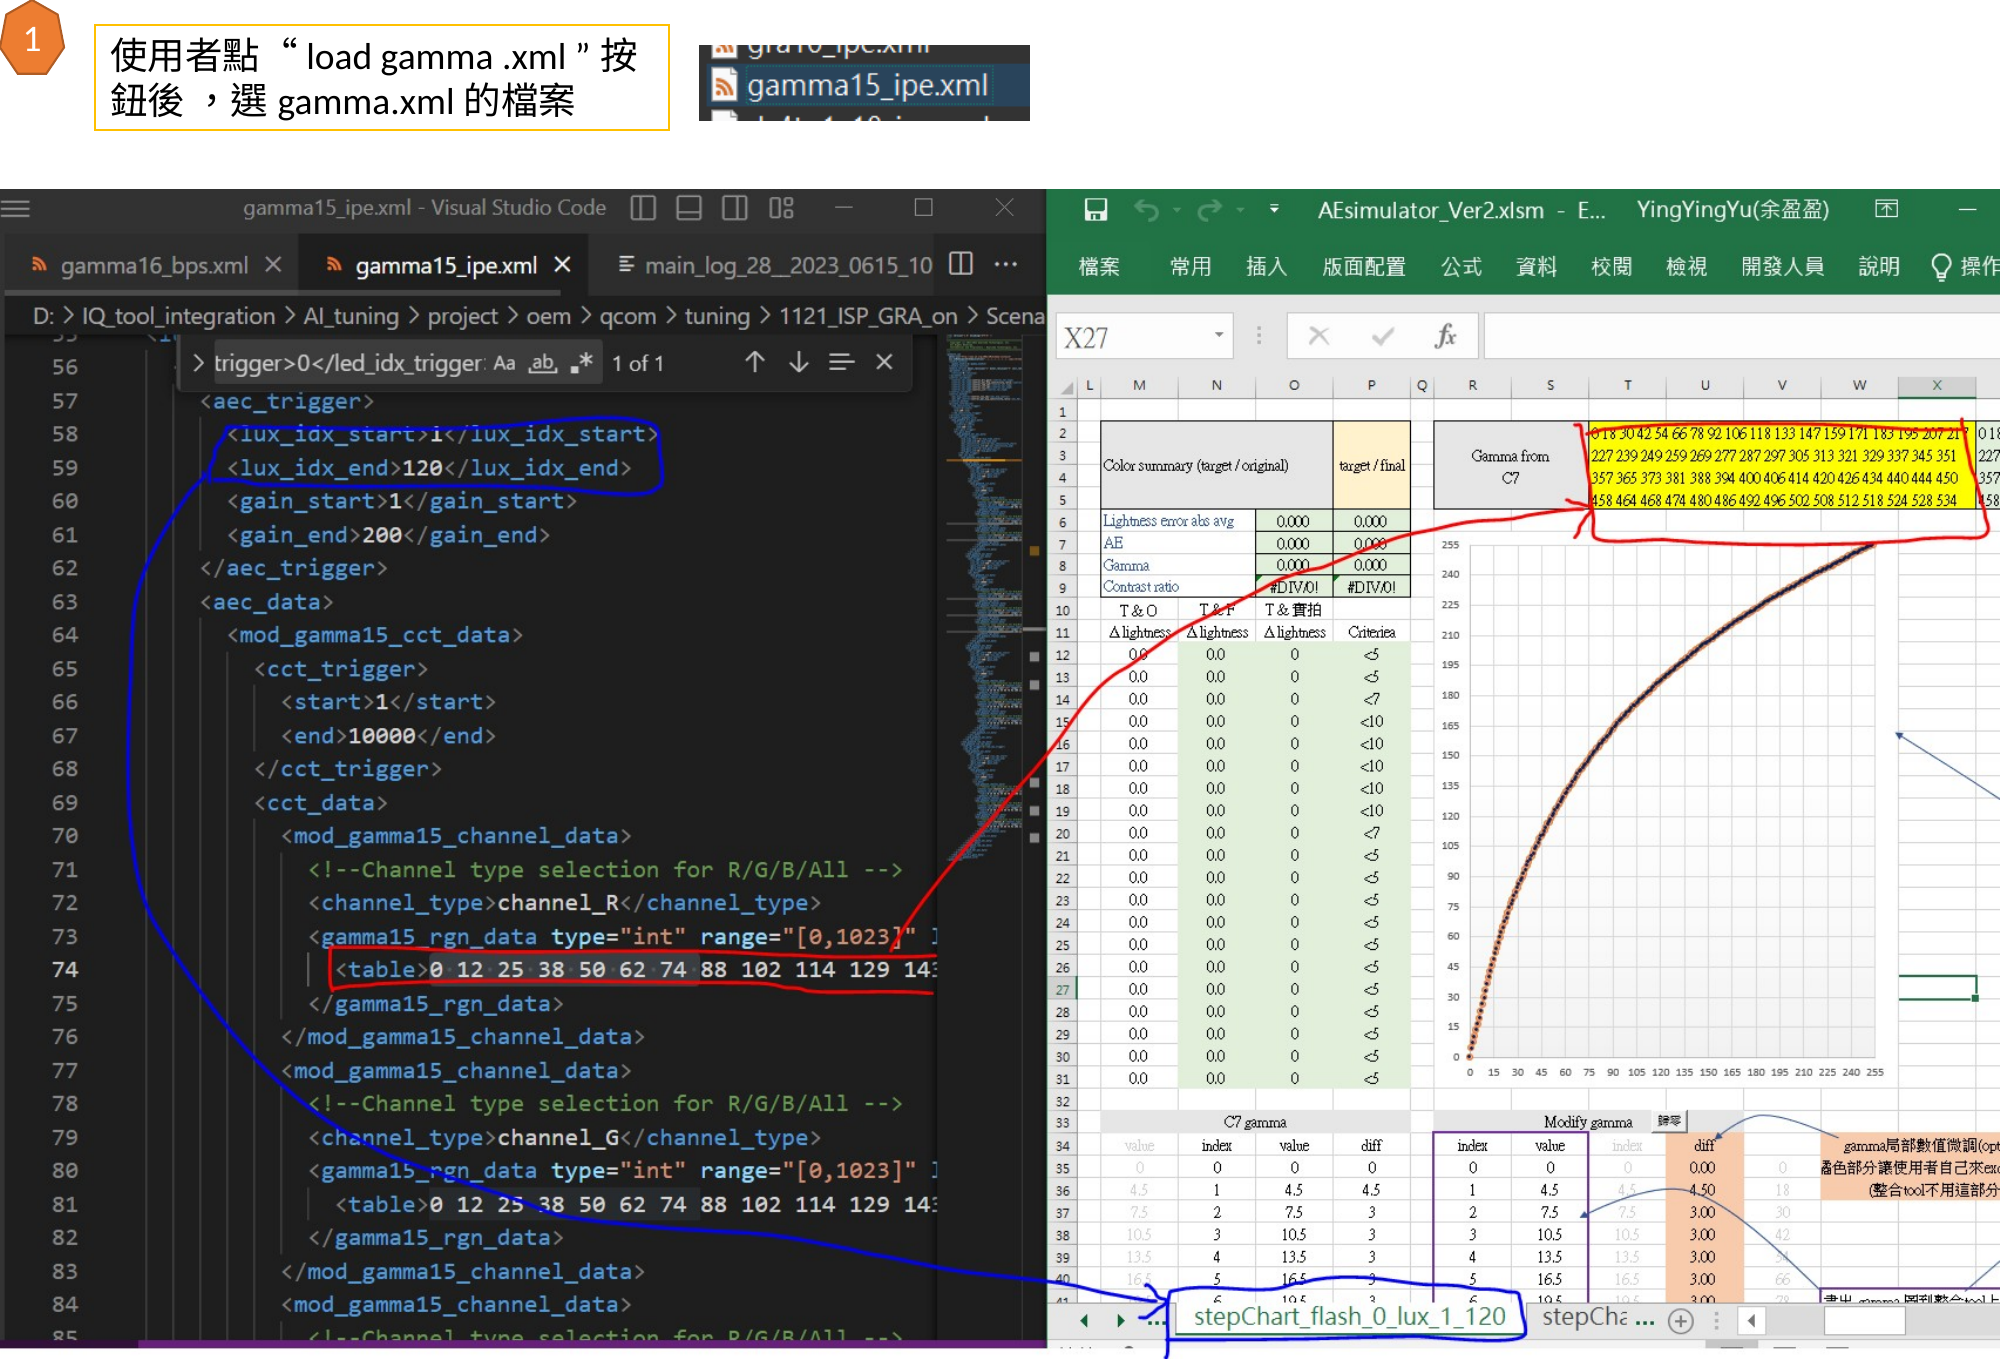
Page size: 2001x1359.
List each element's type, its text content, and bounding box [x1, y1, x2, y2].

text_box 使用者點“load gamma .xml ”按鈕後 ，選gamma.xml的檔案 [94, 24, 670, 131]
text_box 1 [0, 0, 66, 75]
picture [0, 189, 2000, 1359]
picture [699, 45, 1030, 121]
